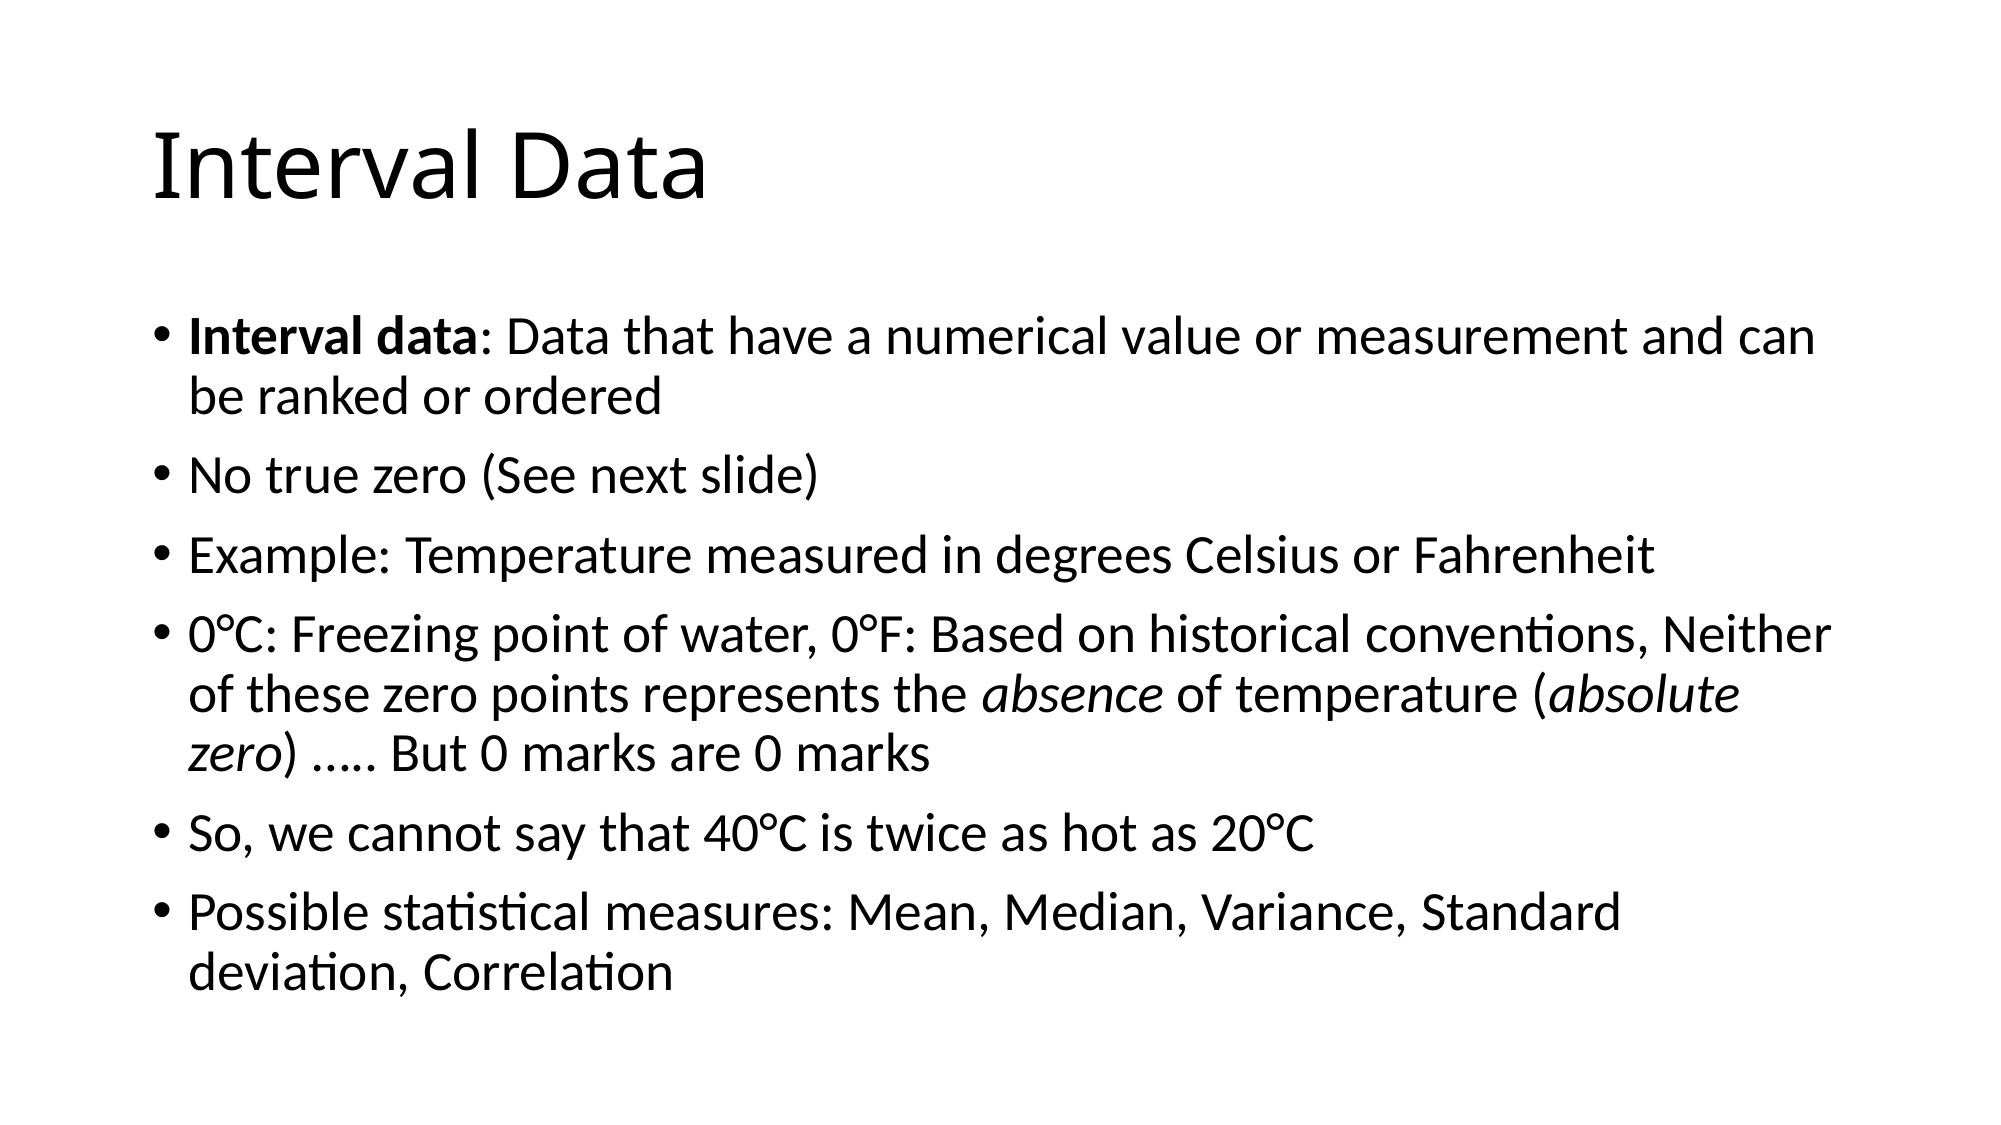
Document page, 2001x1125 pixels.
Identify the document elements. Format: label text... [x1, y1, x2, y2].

list Interval data: Data that have a numerical value or measurement and can be ranked or ordered No true zero (See next slide) Example: Temperature measured in degrees Celsius or Fahrenheit 0°C: Freezing point of water, 0°F: Based on historical conventions, Neither of these zero points represents the absence of temperature (absolute zero) ….. But 0 marks are 0 marks So, we cannot say that 40°C is twice as hot as 20°C Possible statistical measures: Mean, Median, Variance, Standard deviation, Correlation [137, 299, 1863, 1014]
title Interval Data [137, 59, 1863, 278]
